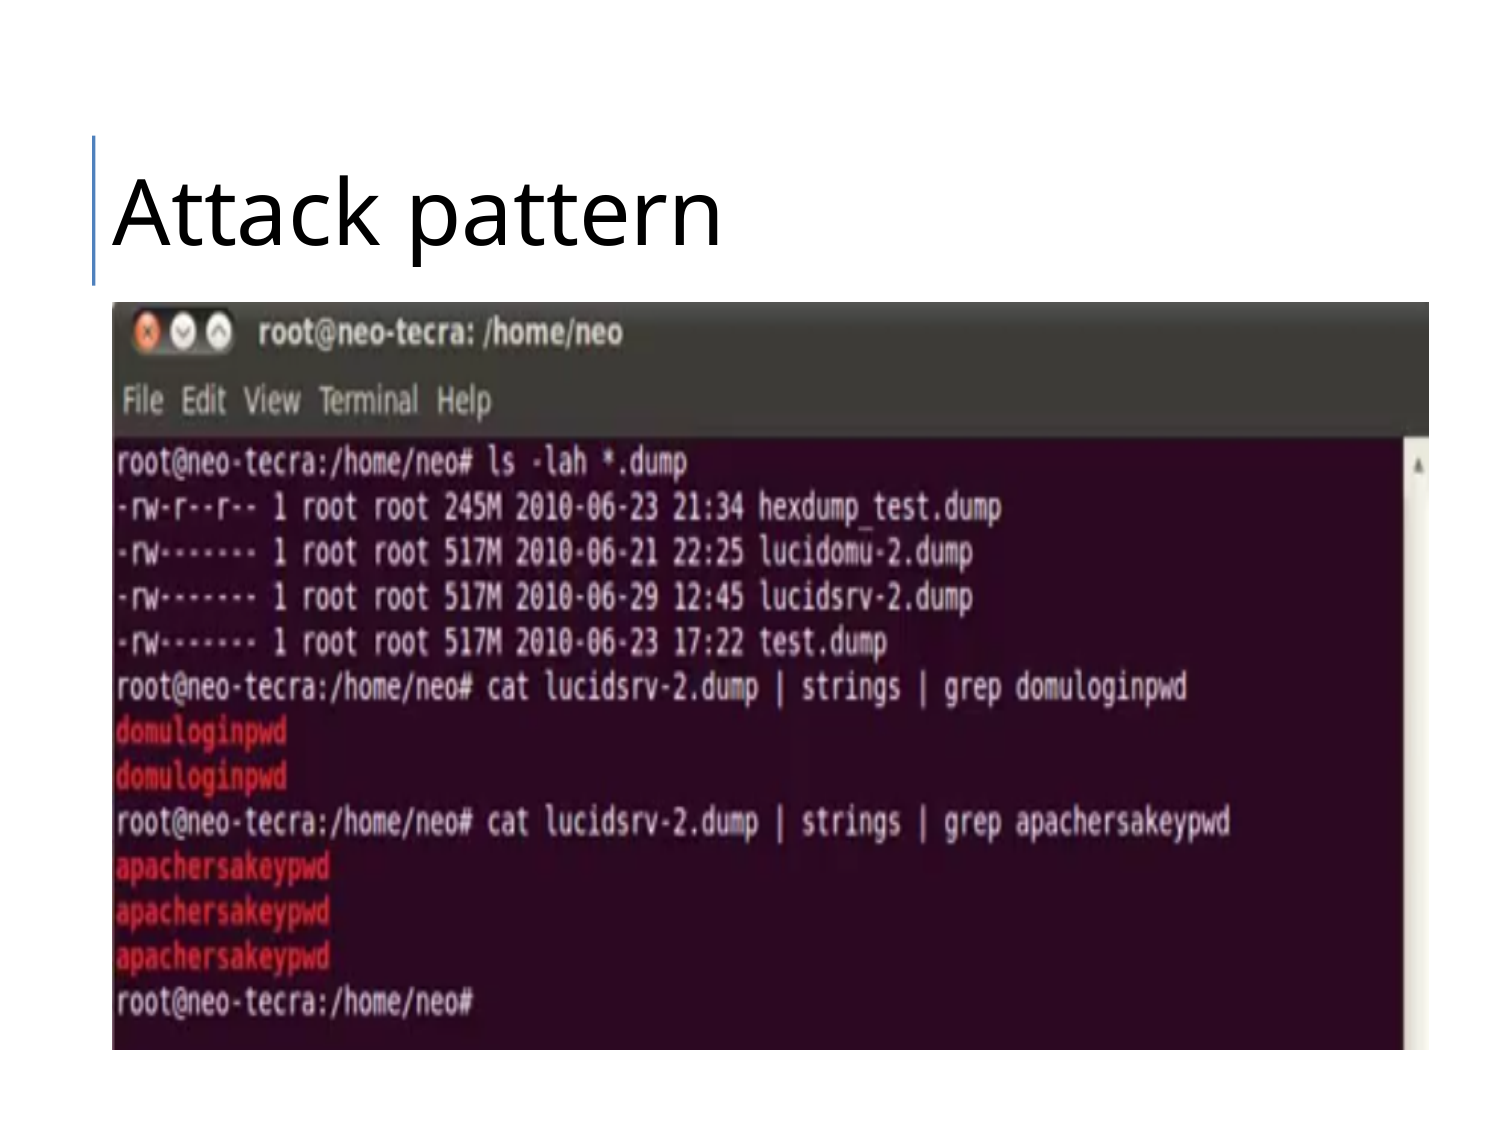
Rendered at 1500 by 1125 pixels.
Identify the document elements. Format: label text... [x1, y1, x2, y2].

title Attack pattern [112, 114, 1463, 303]
picture [112, 302, 1430, 1051]
